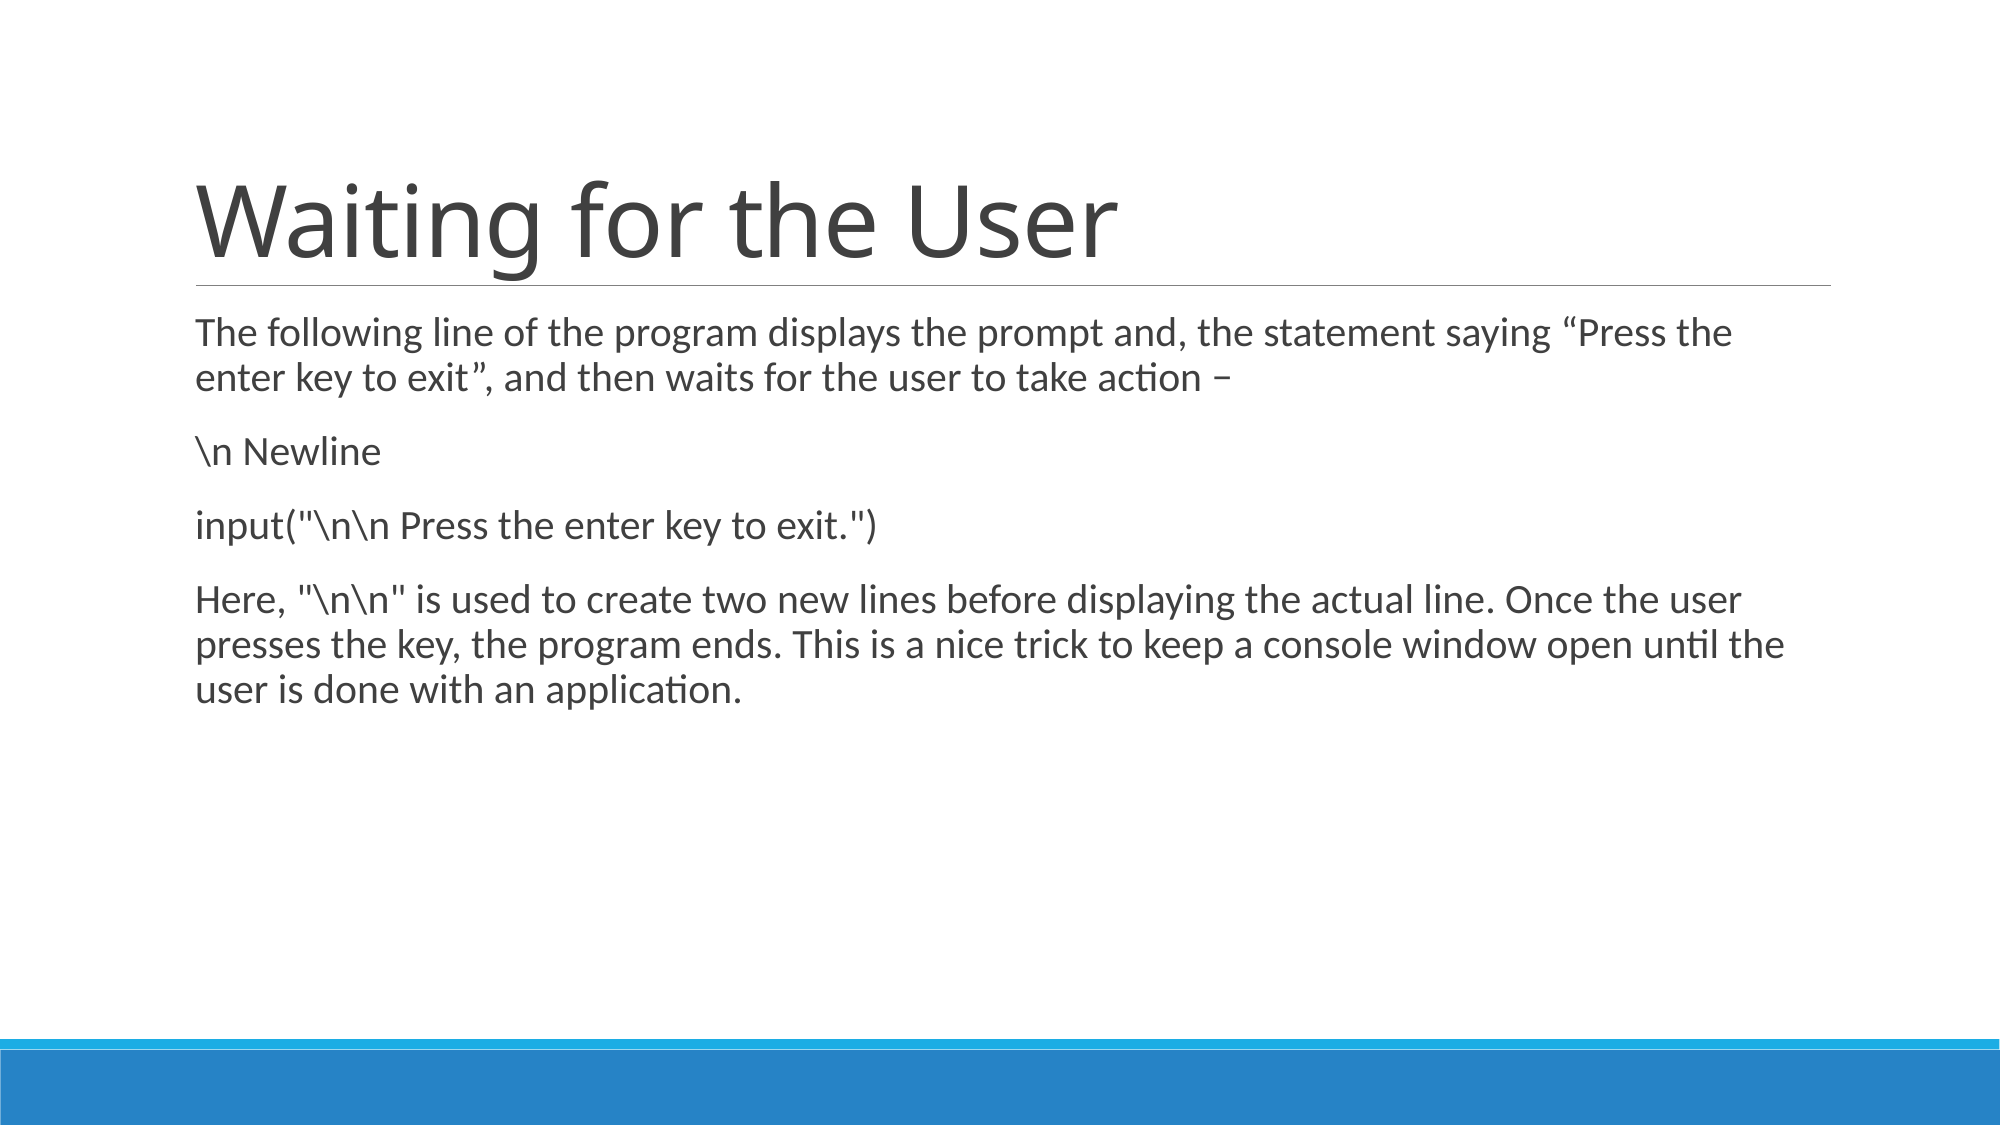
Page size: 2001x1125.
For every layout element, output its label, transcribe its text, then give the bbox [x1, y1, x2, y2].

title Waiting for the User [180, 47, 1830, 285]
list The following line of the program displays the prompt and, the statement saying “Press the enter key to exit”, and then waits for the user to take action − \n Newline input("\n\n Press the enter key to exit.") Here, "\n\n" is used to create two new lines before displaying the actual line. Once the user presses the key, the program ends. This is a nice trick to keep a console window open until the user is done with an application. [180, 302, 1830, 963]
